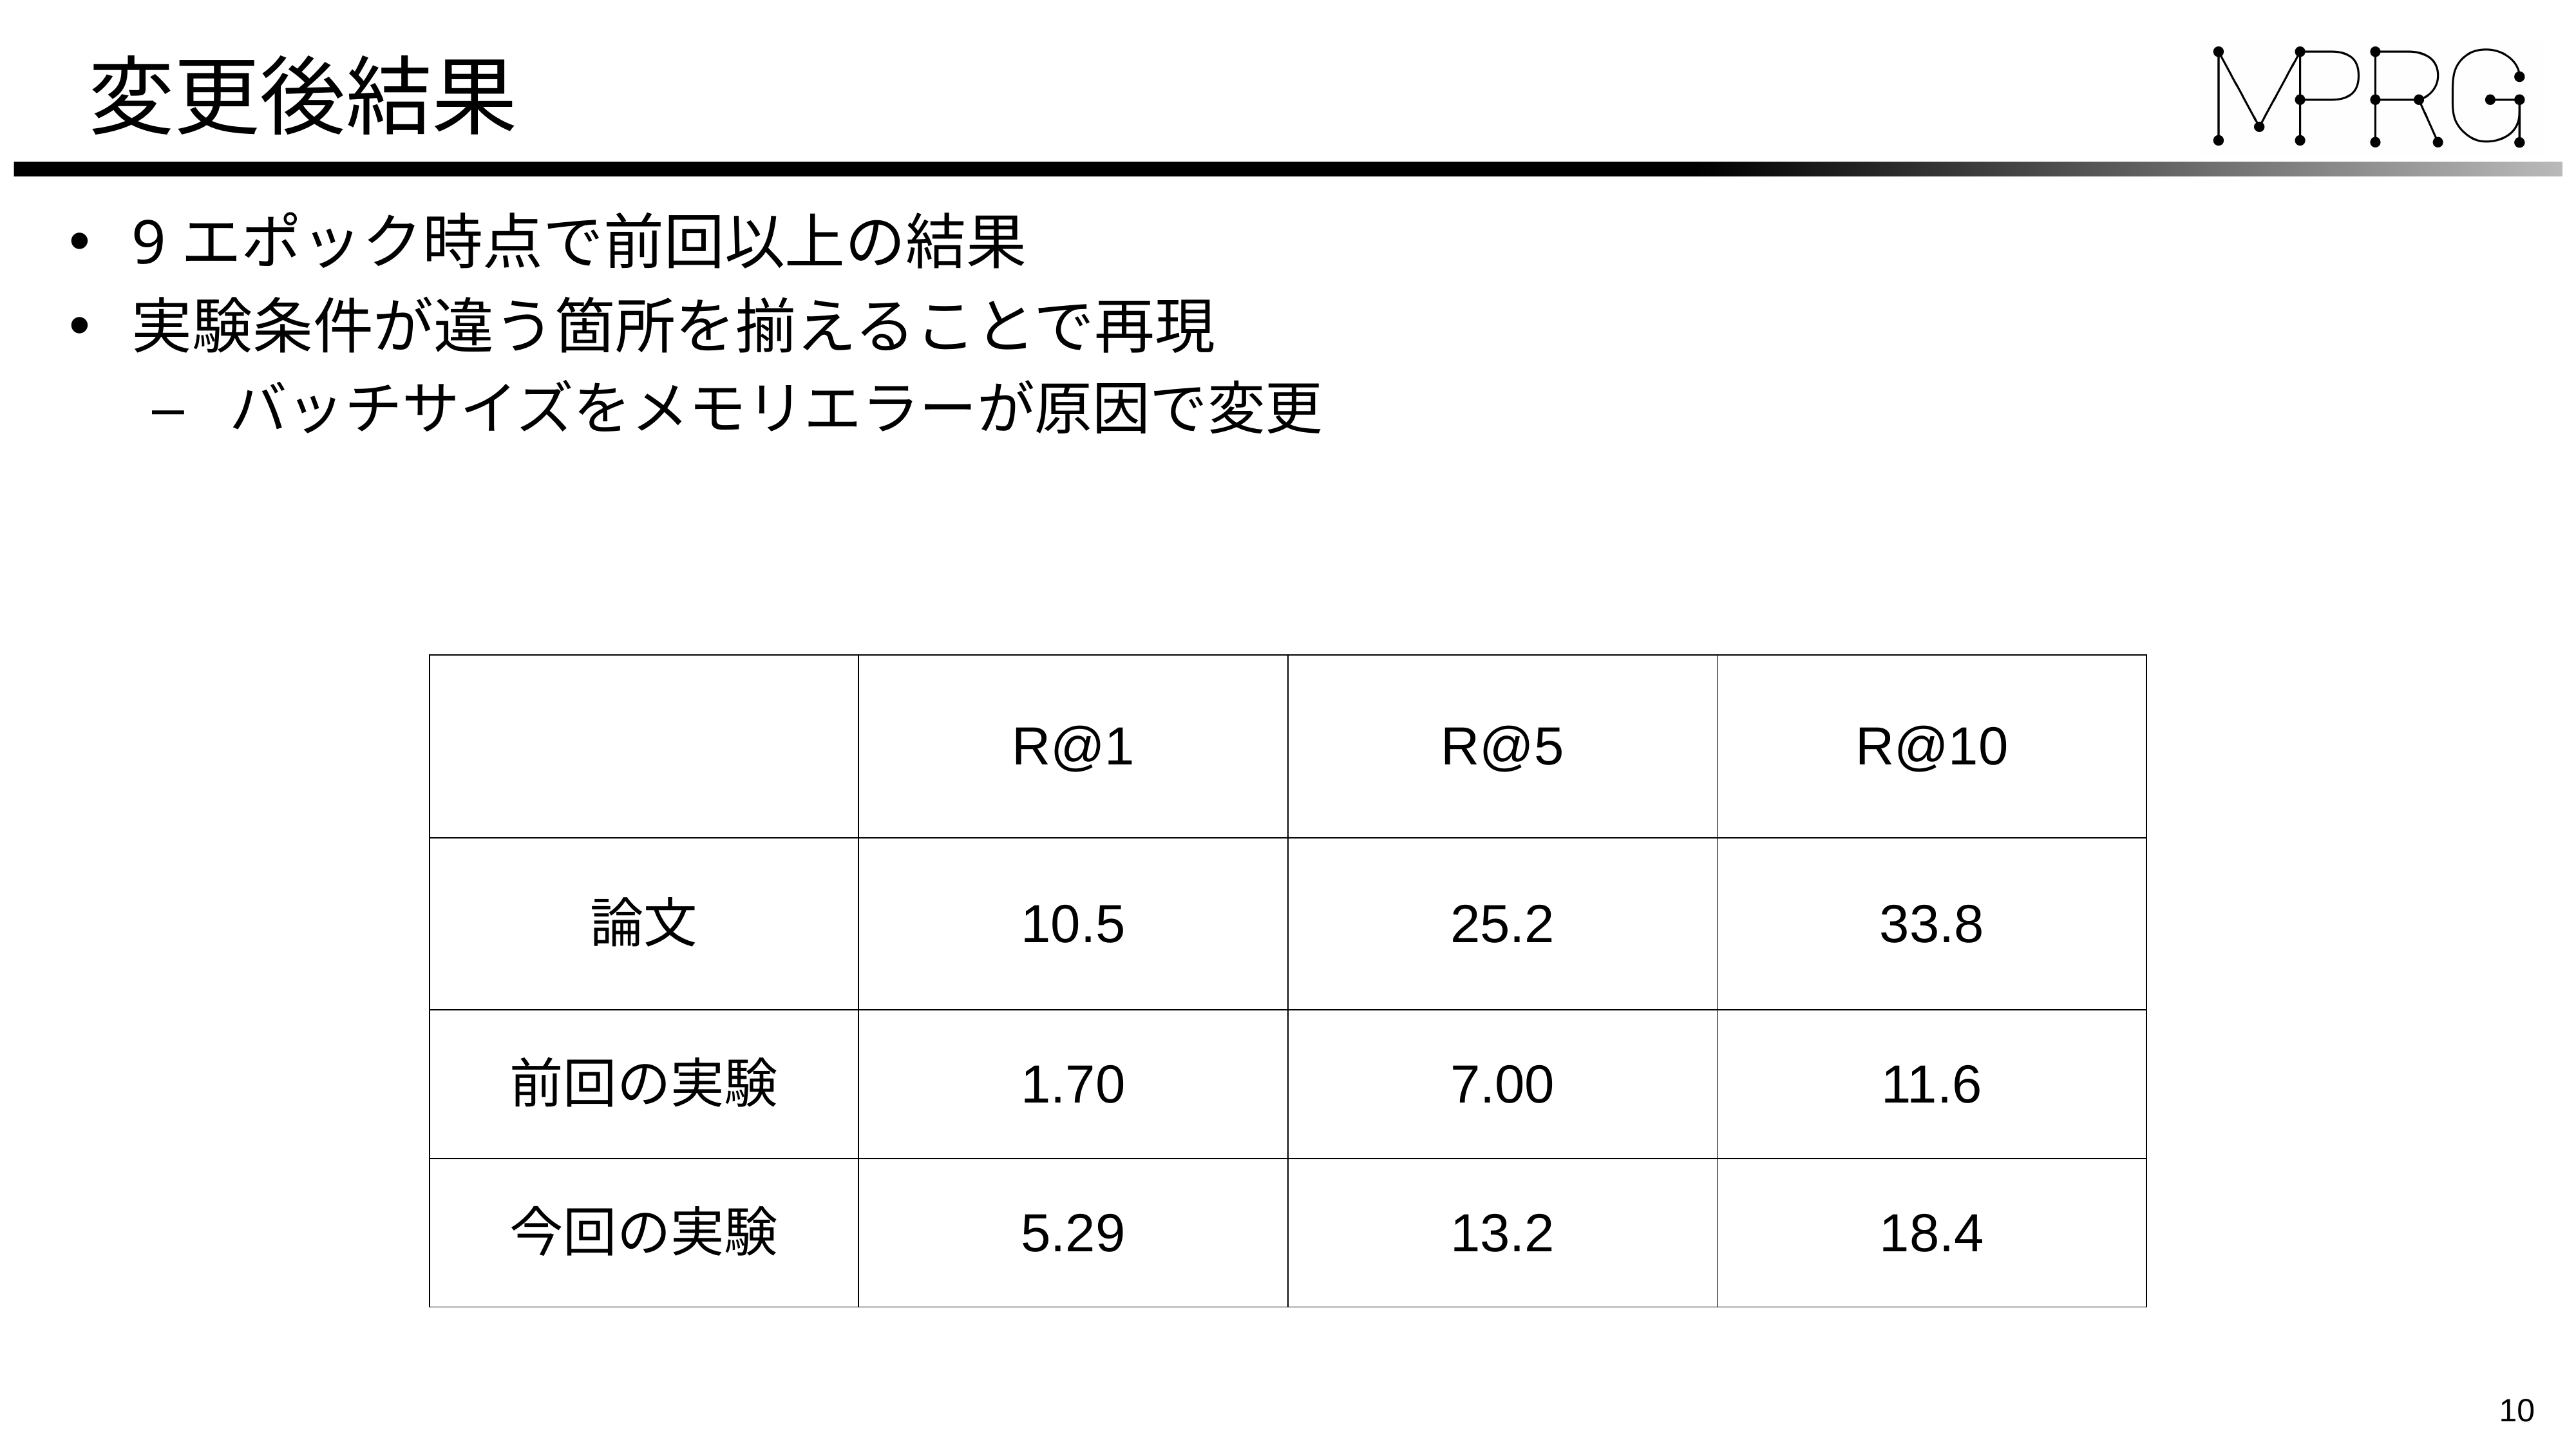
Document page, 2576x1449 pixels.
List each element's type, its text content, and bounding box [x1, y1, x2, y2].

table_cell 論文 [430, 838, 858, 1009]
table_header R@1 [859, 656, 1287, 837]
table_cell 前回の実験 [430, 1010, 858, 1158]
table_cell 33.8 [1718, 838, 2146, 1009]
table_cell 13.2 [1289, 1159, 1717, 1307]
table_cell 25.2 [1289, 838, 1717, 1009]
table_cell 10.5 [859, 838, 1287, 1009]
picture [2203, 41, 2544, 156]
table_header R@10 [1718, 656, 2146, 837]
table_header R@5 [1289, 656, 1717, 837]
title 変更後結果 [84, 14, 2203, 173]
table_cell 今回の実験 [430, 1159, 858, 1307]
table_cell 5.29 [859, 1159, 1287, 1307]
table_cell 1.70 [859, 1010, 1287, 1158]
table_cell 18.4 [1718, 1159, 2146, 1307]
table_header [430, 656, 858, 837]
list 9エポック時点で前回以上の結果 実験条件が違う箇所を揃えることで再現 バッチサイズをメモリエラーが原因で変更 [54, 200, 2569, 1443]
table_cell 7.00 [1289, 1010, 1717, 1158]
table_cell 11.6 [1718, 1010, 2146, 1158]
